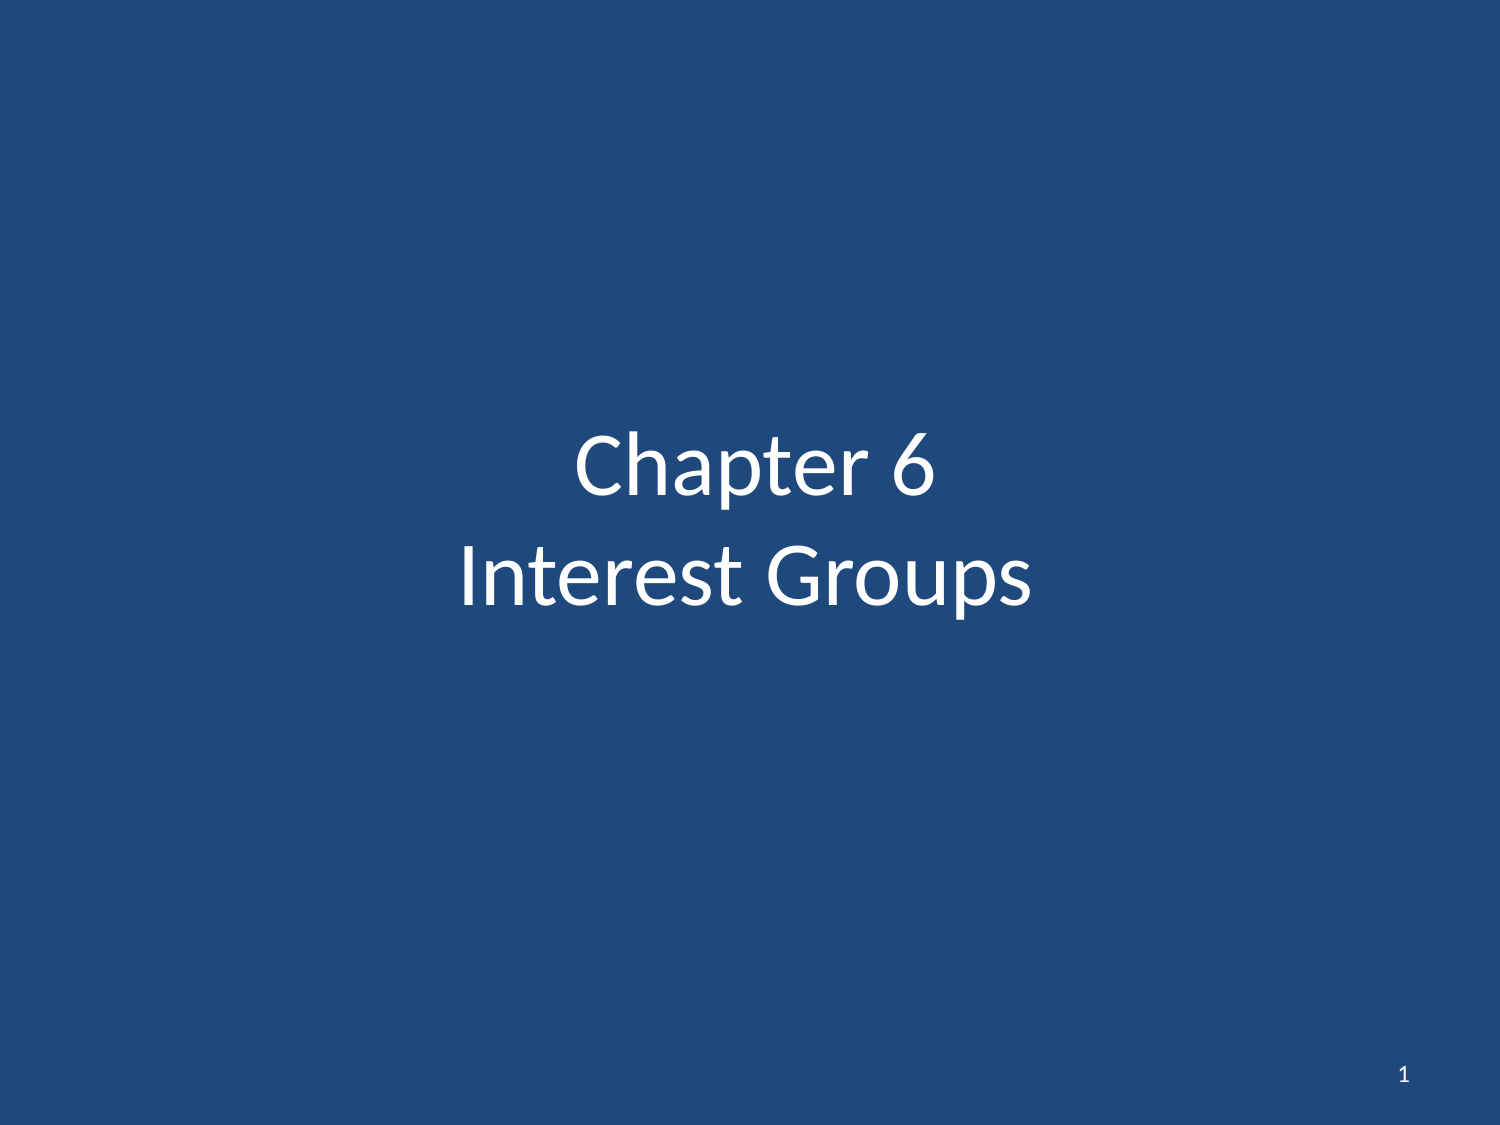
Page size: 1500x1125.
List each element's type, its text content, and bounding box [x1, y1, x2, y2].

slide_number 1 [1074, 1042, 1425, 1103]
title Chapter 6 Interest Groups [37, 37, 1475, 1100]
